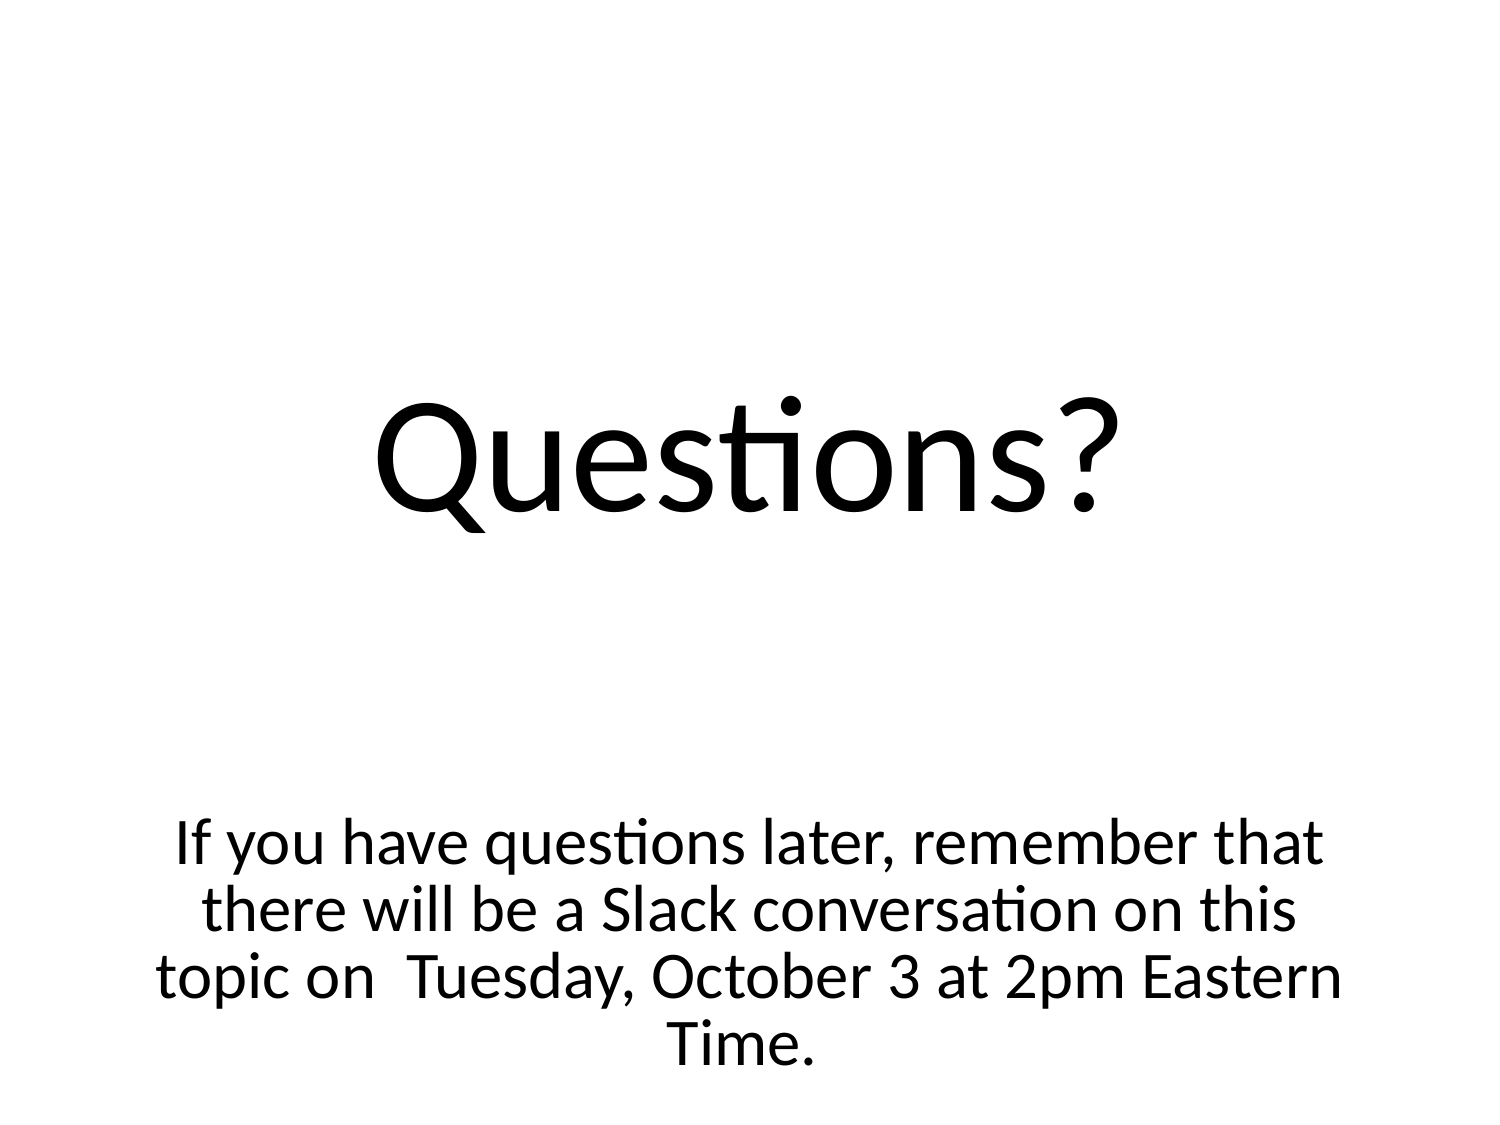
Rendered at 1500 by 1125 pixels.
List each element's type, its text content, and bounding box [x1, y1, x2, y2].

subtitle If you have questions later, remember that there will be a Slack conversation on this topic on Tuesday, October 3 at 2pm Eastern Time. [112, 807, 1388, 1095]
title Questions? [112, 349, 1388, 591]
